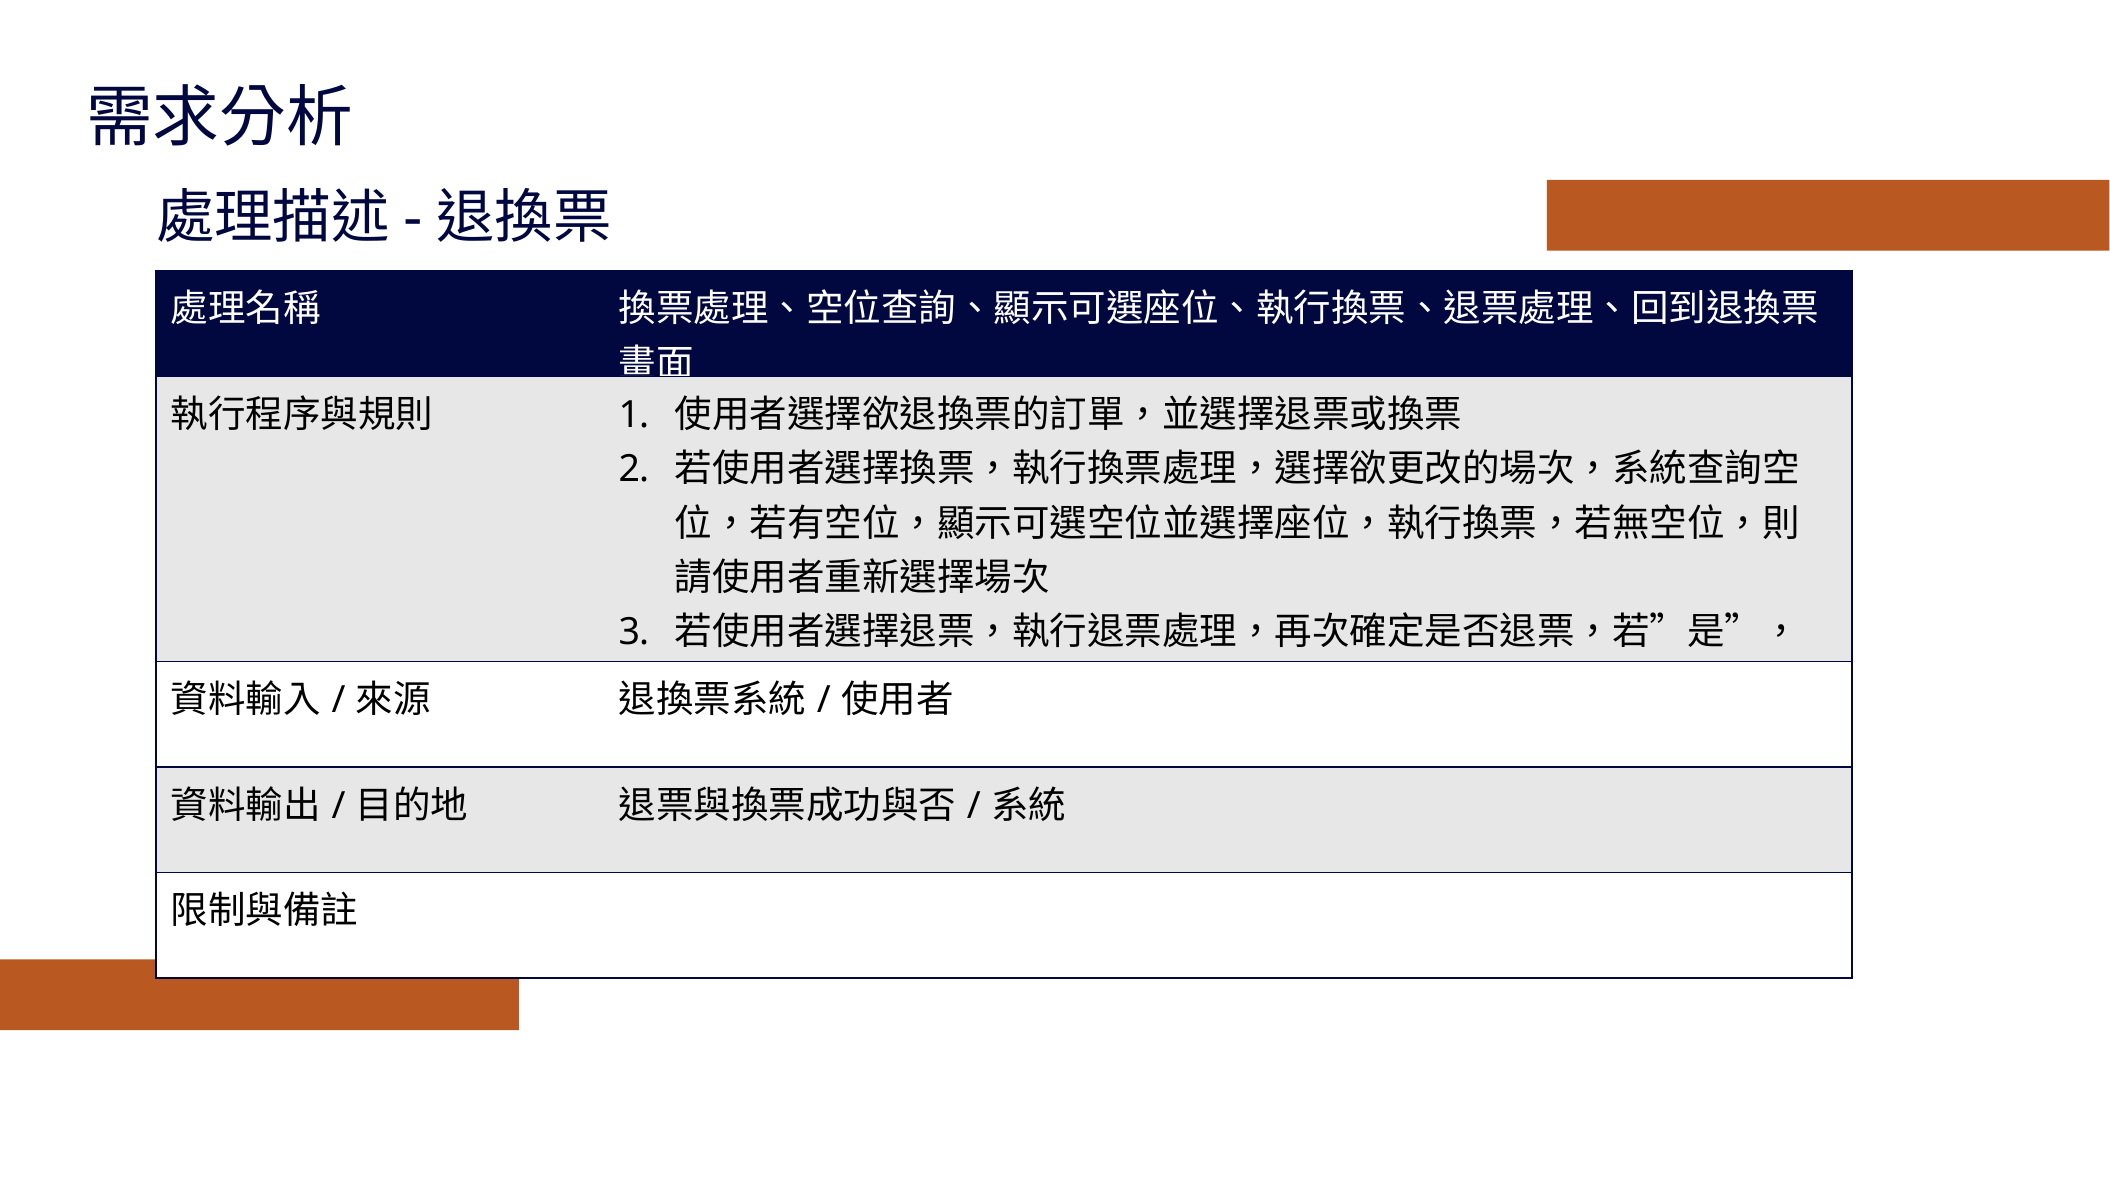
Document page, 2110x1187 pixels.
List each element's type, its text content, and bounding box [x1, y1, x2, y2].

table_cell 退換票系統/使用者 [604, 662, 1851, 766]
table_cell 資料輸出/目的地 [157, 768, 604, 872]
table_header 換票處理、空位查詢、顯示可選座位、執行換票、退票處理、回到退換票畫面 [604, 272, 1851, 376]
text_box 需求分析 [86, 73, 431, 154]
table_cell 使用者選擇欲退換票的訂單，並選擇退票或換票 若使用者選擇換票，執行換票處理，選擇欲更改的場次，系統查詢空位，若有空位，顯示可選空位並選擇座位，執行換票，若無空位，則請使用者重新選擇場次 若使用者選擇退票，執行退票處理，再次確定是否退票，若”是”，顯示退票成功，反之，則回到退換票畫面 [604, 377, 1851, 661]
table_cell 資料輸入/來源 [157, 662, 604, 766]
text_box [1867, 179, 2110, 252]
table_header 處理名稱 [157, 272, 604, 376]
table_cell 退票與換票成功與否/系統 [604, 768, 1851, 872]
table_cell 執行程序與規則 [157, 377, 604, 661]
table_cell [604, 873, 1851, 977]
text_box [0, 958, 520, 1031]
table_cell 限制與備註 [157, 873, 604, 977]
text_box 處理描述-退換票 [141, 179, 1867, 894]
